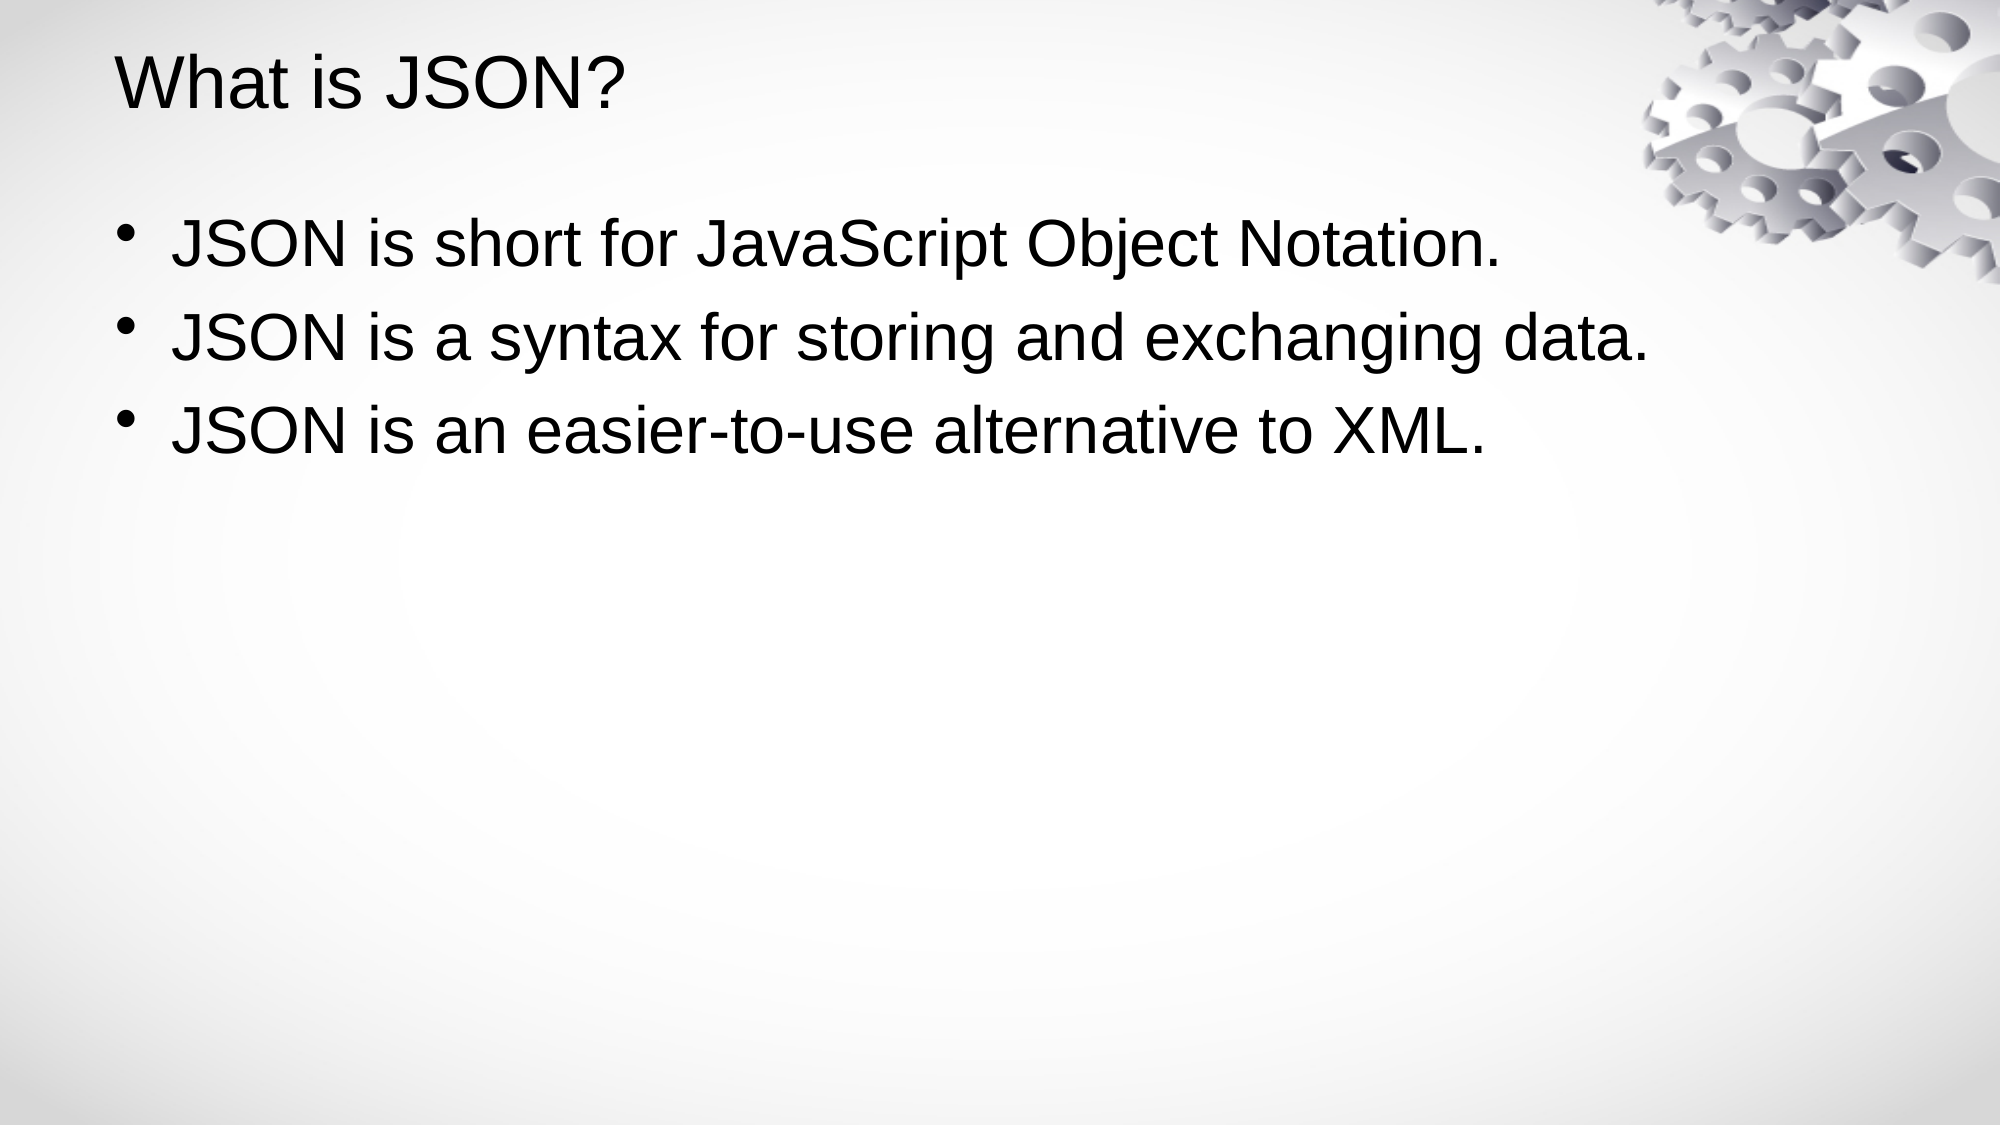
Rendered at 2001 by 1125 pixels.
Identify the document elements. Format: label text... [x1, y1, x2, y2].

picture [0, 0, 2000, 1125]
title What is JSON? [99, 30, 1901, 127]
list JSON is short for JavaScript Object Notation. JSON is a syntax for storing and exchanging data. JSON is an easier-to-use alternative to XML. [99, 192, 1901, 1006]
